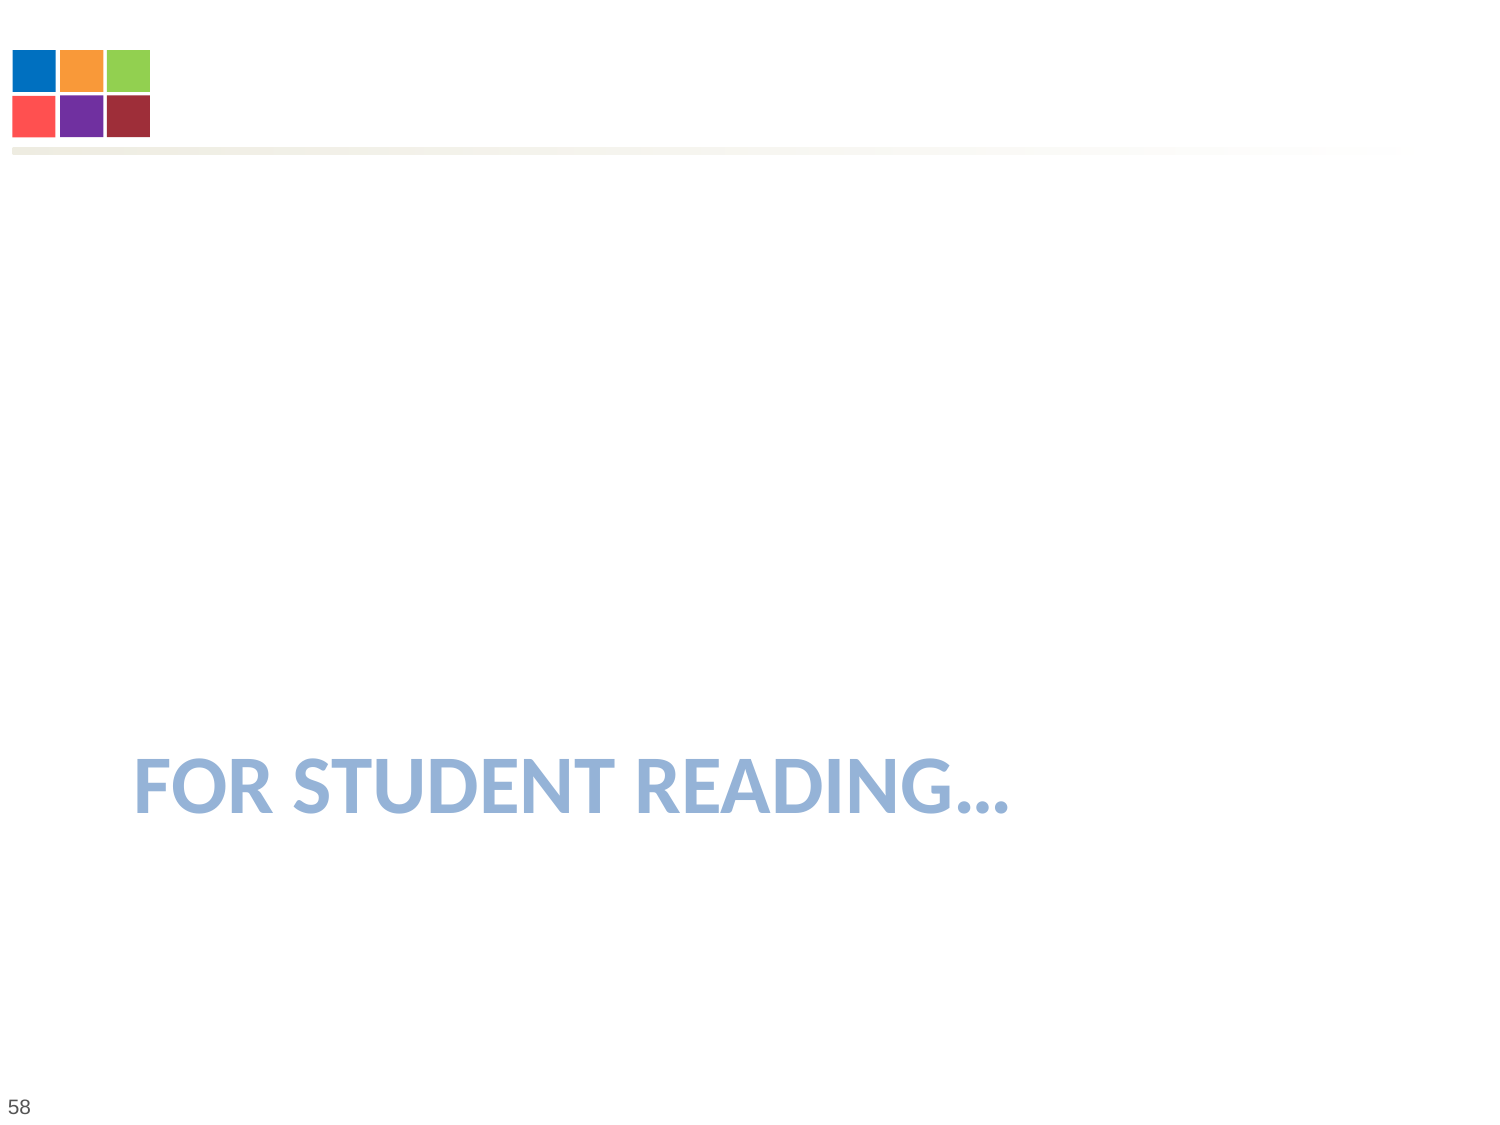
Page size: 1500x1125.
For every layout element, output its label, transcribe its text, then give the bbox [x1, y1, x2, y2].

title For student reading… [118, 722, 1394, 947]
